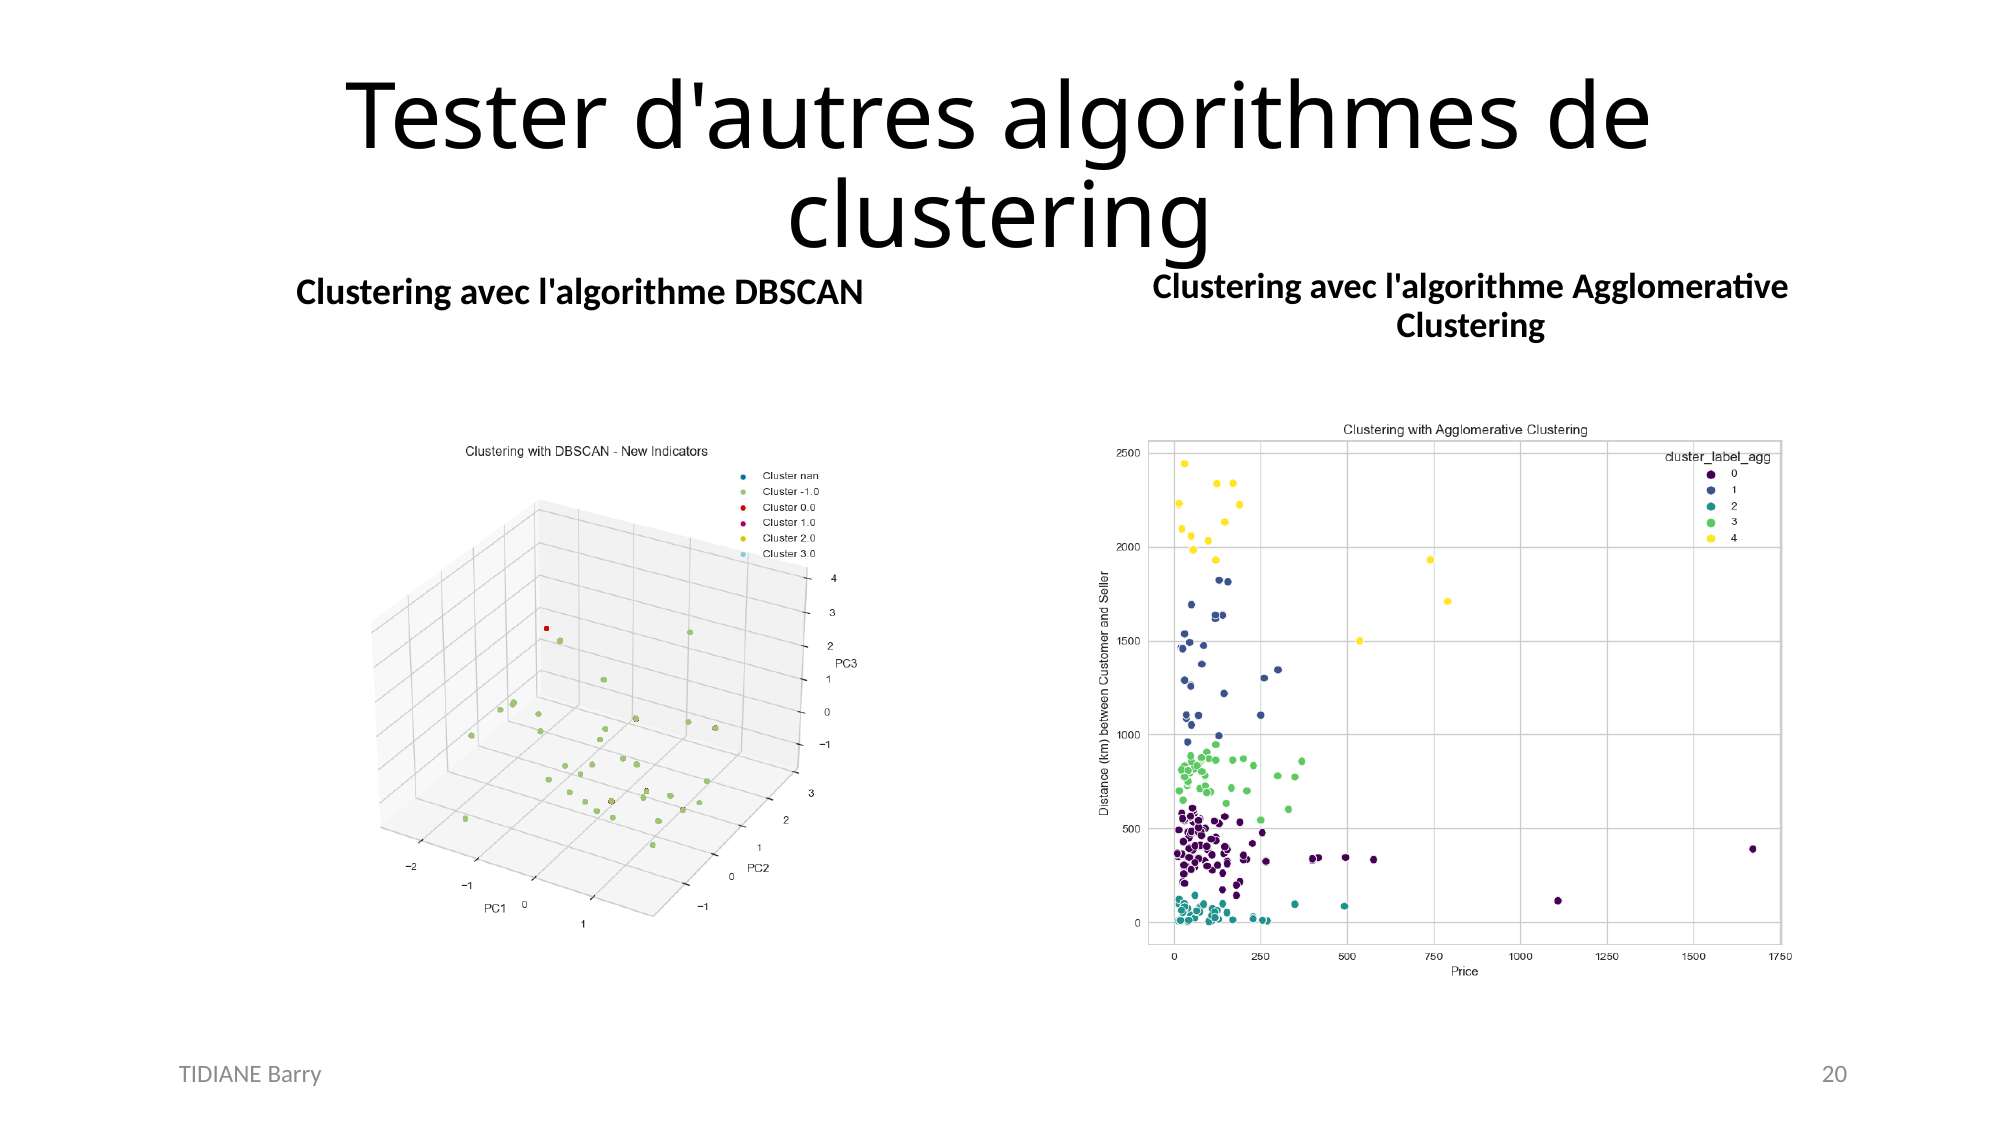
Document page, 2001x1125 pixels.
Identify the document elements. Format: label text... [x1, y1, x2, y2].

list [1046, 362, 1863, 1016]
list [182, 386, 970, 1016]
footer TIDIANE Barry [137, 1042, 364, 1103]
slide_number 20 [1412, 1042, 1863, 1103]
list Clustering avec l'algorithme DBSCAN [222, 259, 939, 321]
title Tester d'autres algorithmes de clustering [137, 59, 1863, 278]
list Clustering avec l'algorithme Agglomerative Clustering [1061, 259, 1881, 353]
